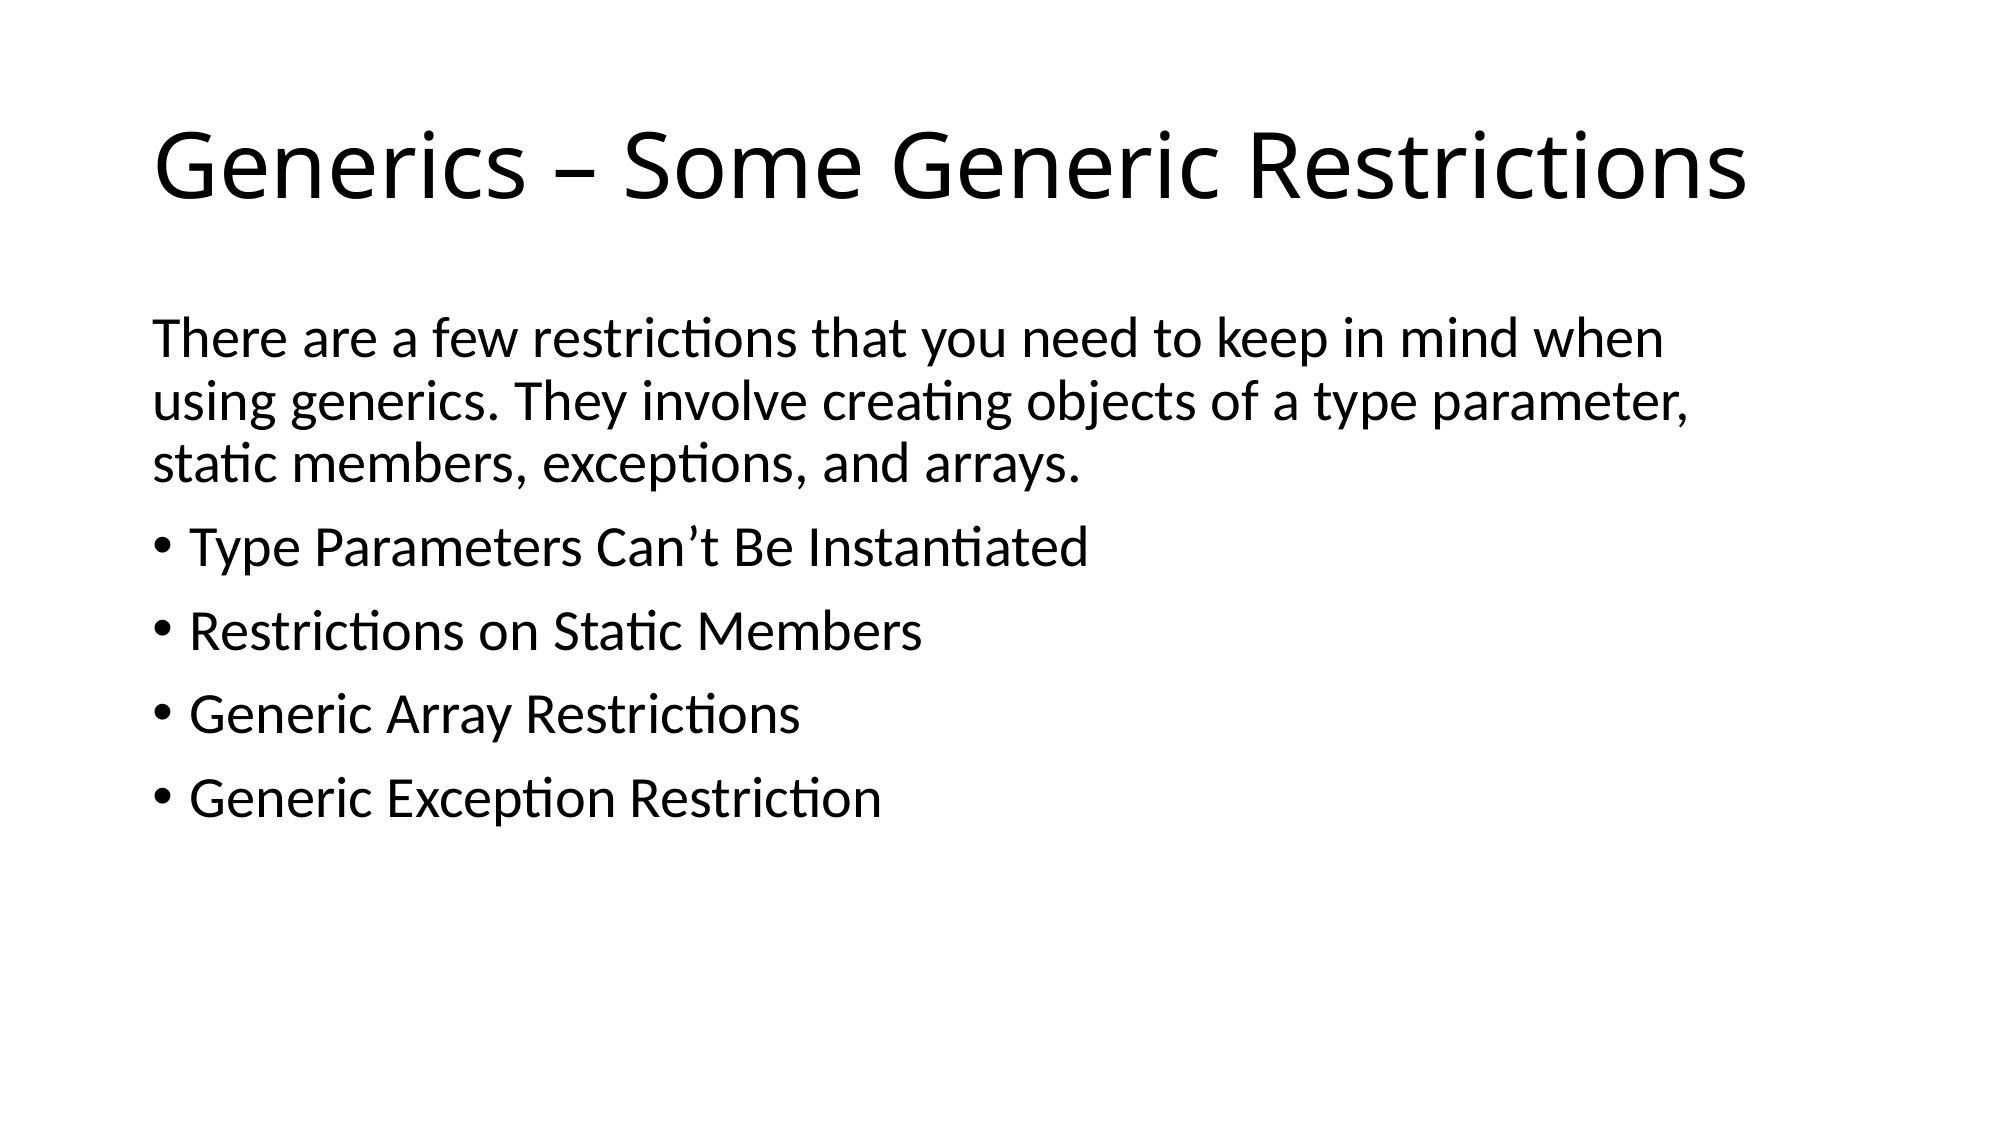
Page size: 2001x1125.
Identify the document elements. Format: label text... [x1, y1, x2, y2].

list There are a few restrictions that you need to keep in mind when using generics. They involve creating objects of a type parameter, static members, exceptions, and arrays. Type Parameters Can’t Be Instantiated Restrictions on Static Members Generic Array Restrictions Generic Exception Restriction [137, 299, 1788, 1014]
title Generics – Some Generic Restrictions [137, 59, 1863, 278]
